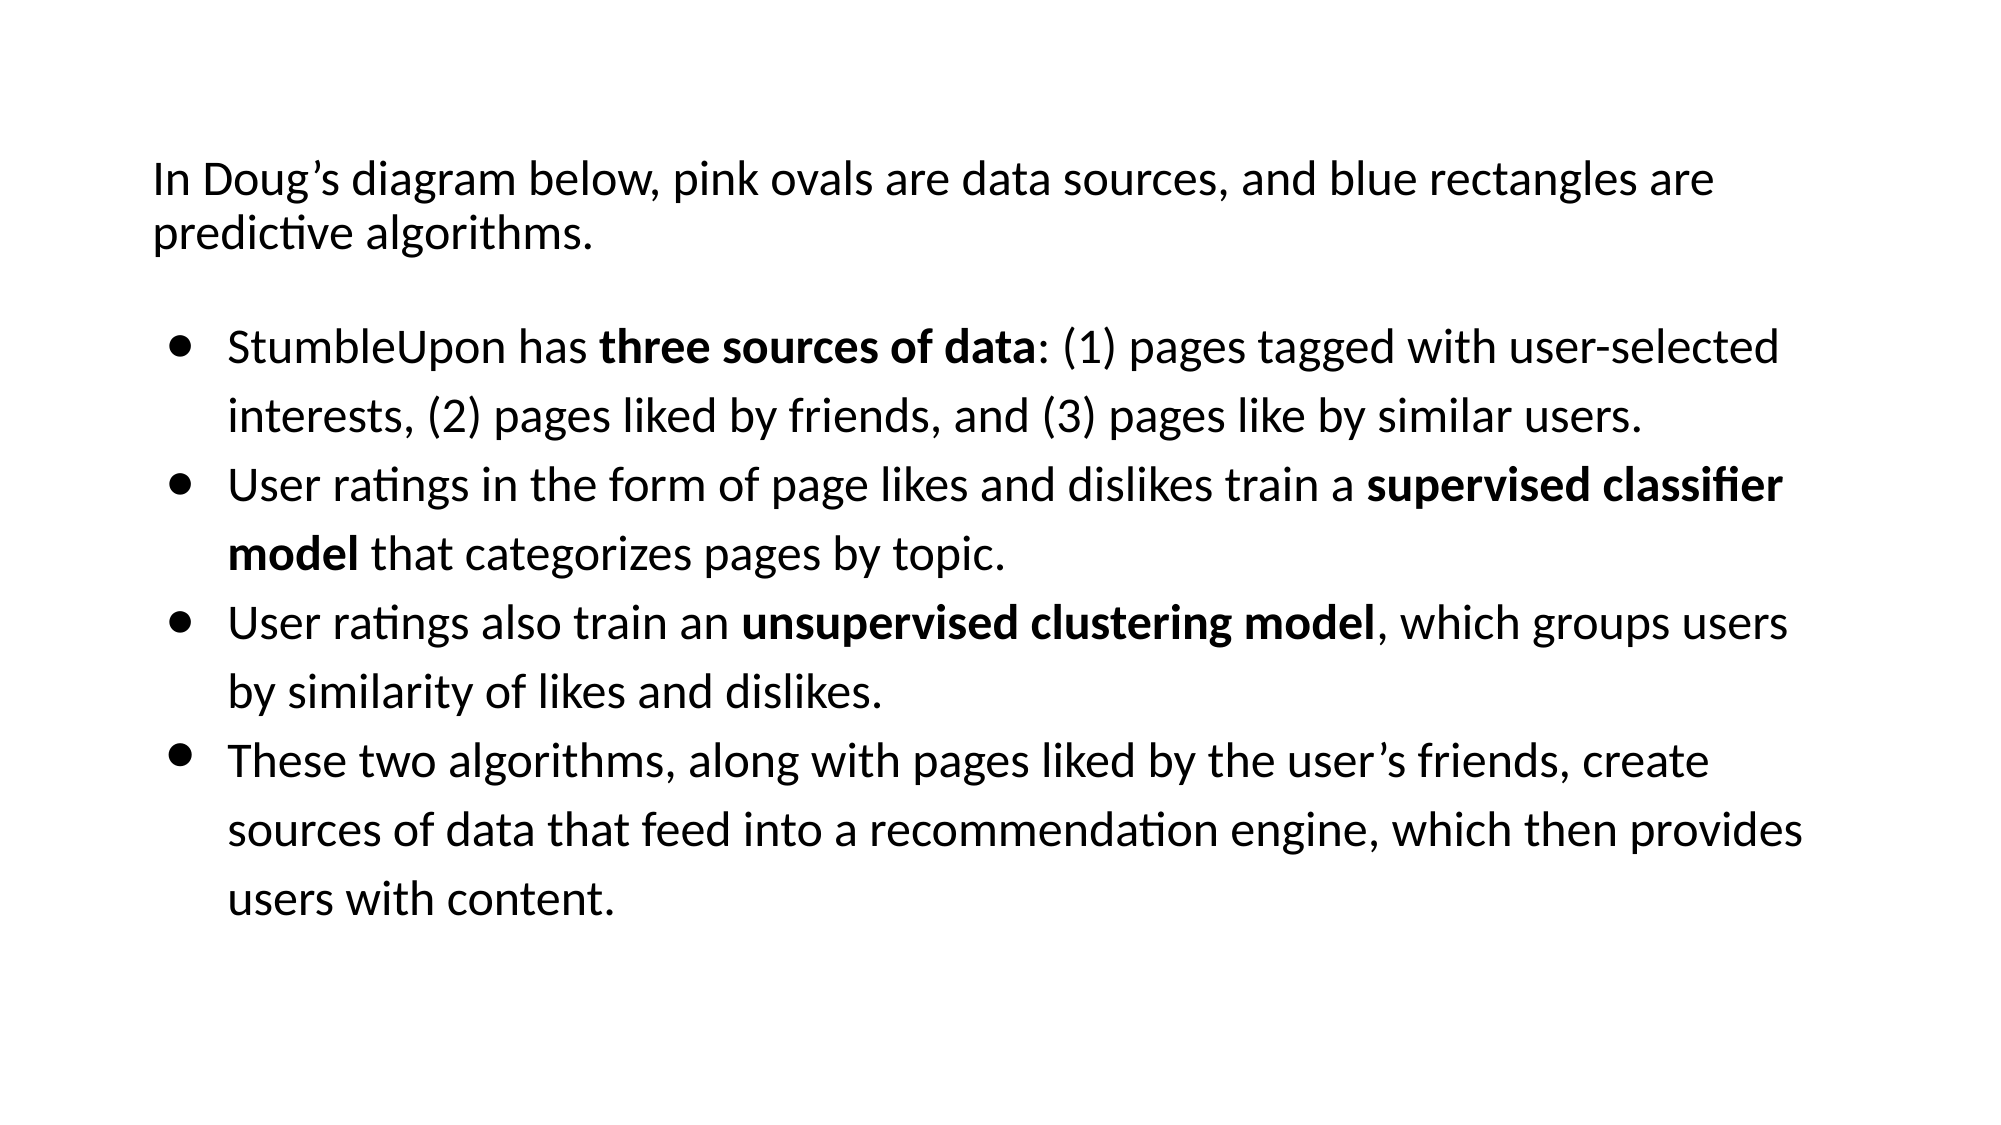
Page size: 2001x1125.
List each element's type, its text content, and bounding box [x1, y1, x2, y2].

list In Doug’s diagram below, pink ovals are data sources, and blue rectangles are predictive algorithms. StumbleUpon has three sources of data: (1) pages tagged with user-selected interests, (2) pages liked by friends, and (3) pages like by similar users. User ratings in the form of page likes and dislikes train a supervised classifier model that categorizes pages by topic. User ratings also train an unsupervised clustering model, which groups users by similarity of likes and dislikes. These two algorithms, along with pages liked by the user’s friends, create sources of data that feed into a recommendation engine, which then provides users with content. [137, 145, 1863, 986]
